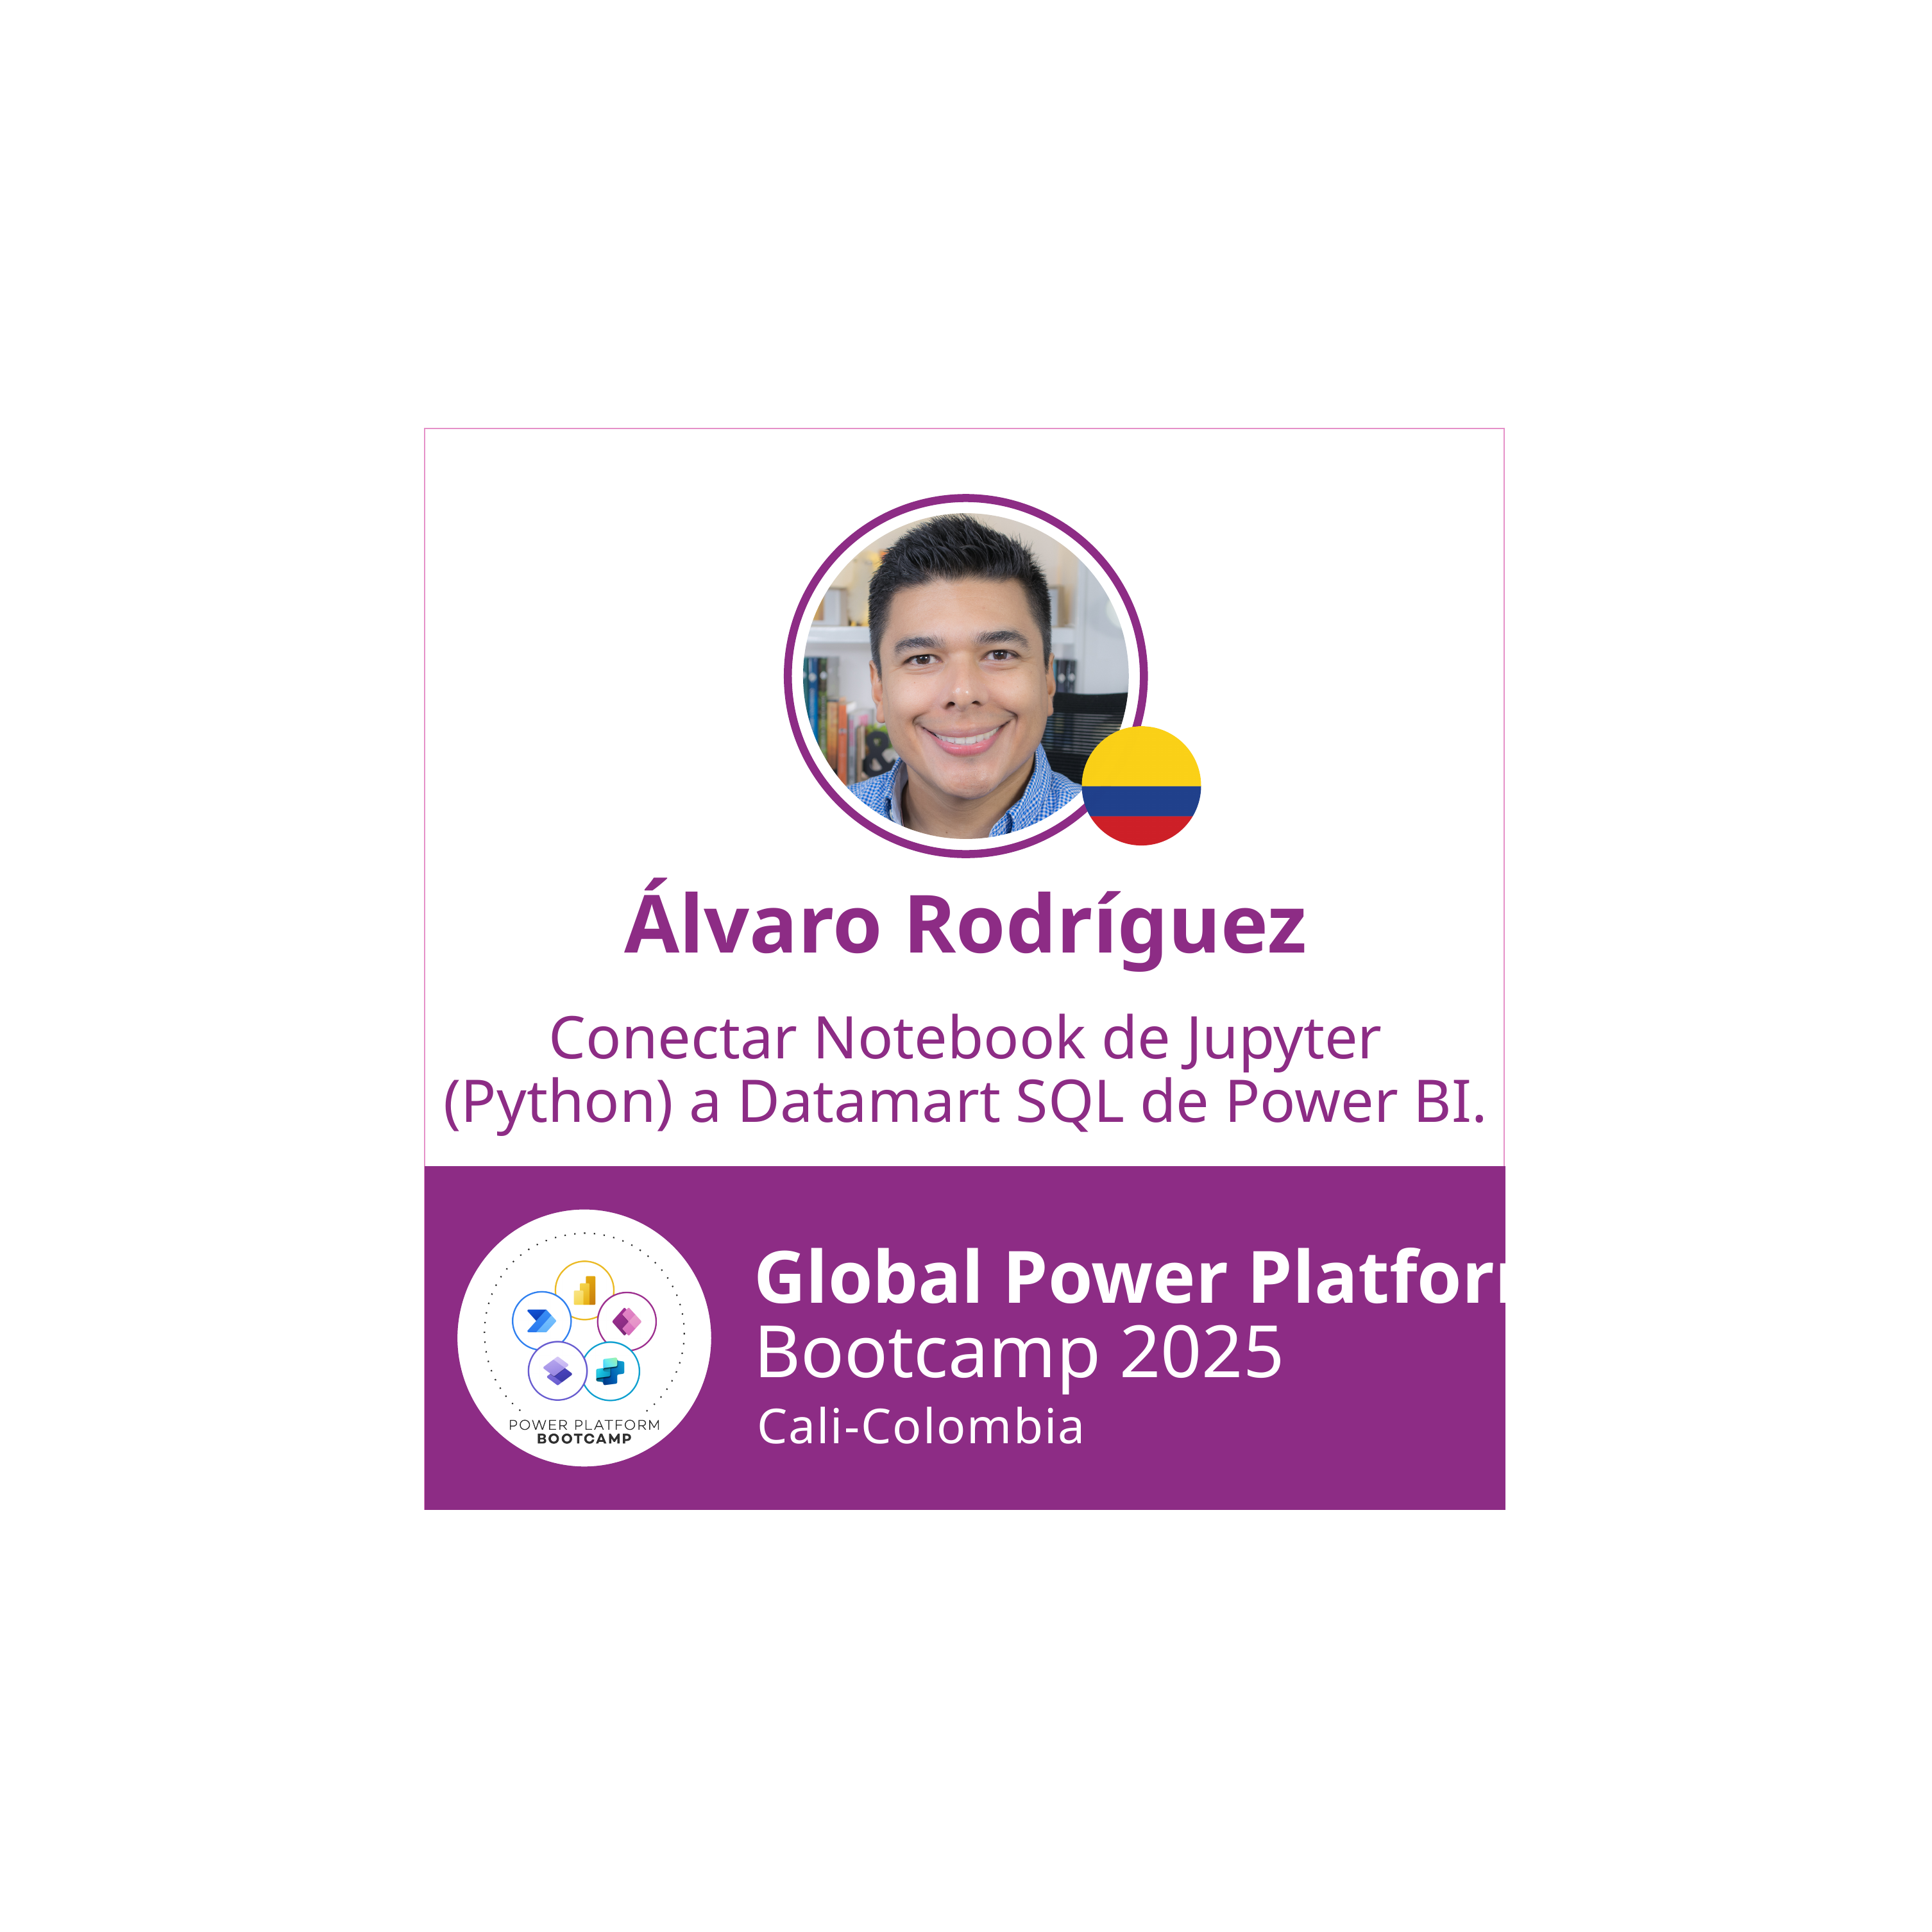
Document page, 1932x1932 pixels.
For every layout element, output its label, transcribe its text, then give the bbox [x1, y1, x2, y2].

picture [802, 513, 1201, 846]
title Álvaro Rodríguez [428, 876, 1504, 979]
list Conectar Notebook de Jupyter (Python) a Datamart SQL de Power BI. [428, 1003, 1504, 1106]
picture [484, 1232, 685, 1444]
